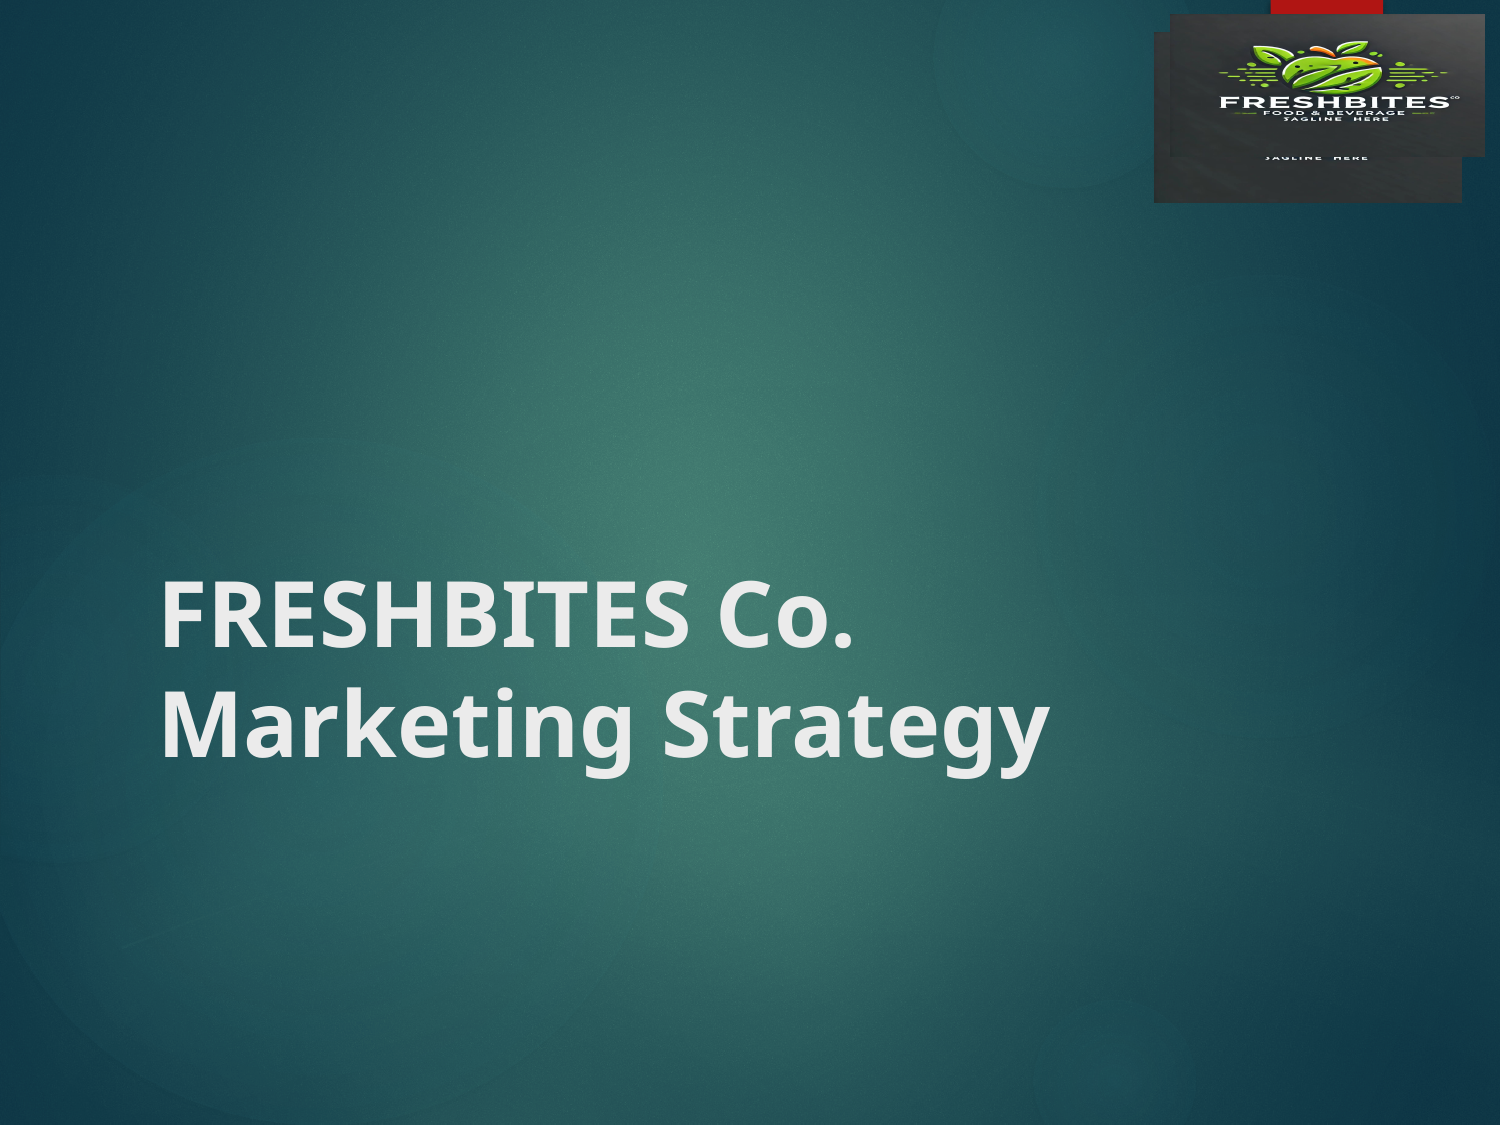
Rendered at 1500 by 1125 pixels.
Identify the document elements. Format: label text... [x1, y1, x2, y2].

picture [1154, 14, 1485, 203]
title FRESHBITES Co. Marketing Strategy [142, 237, 1229, 784]
